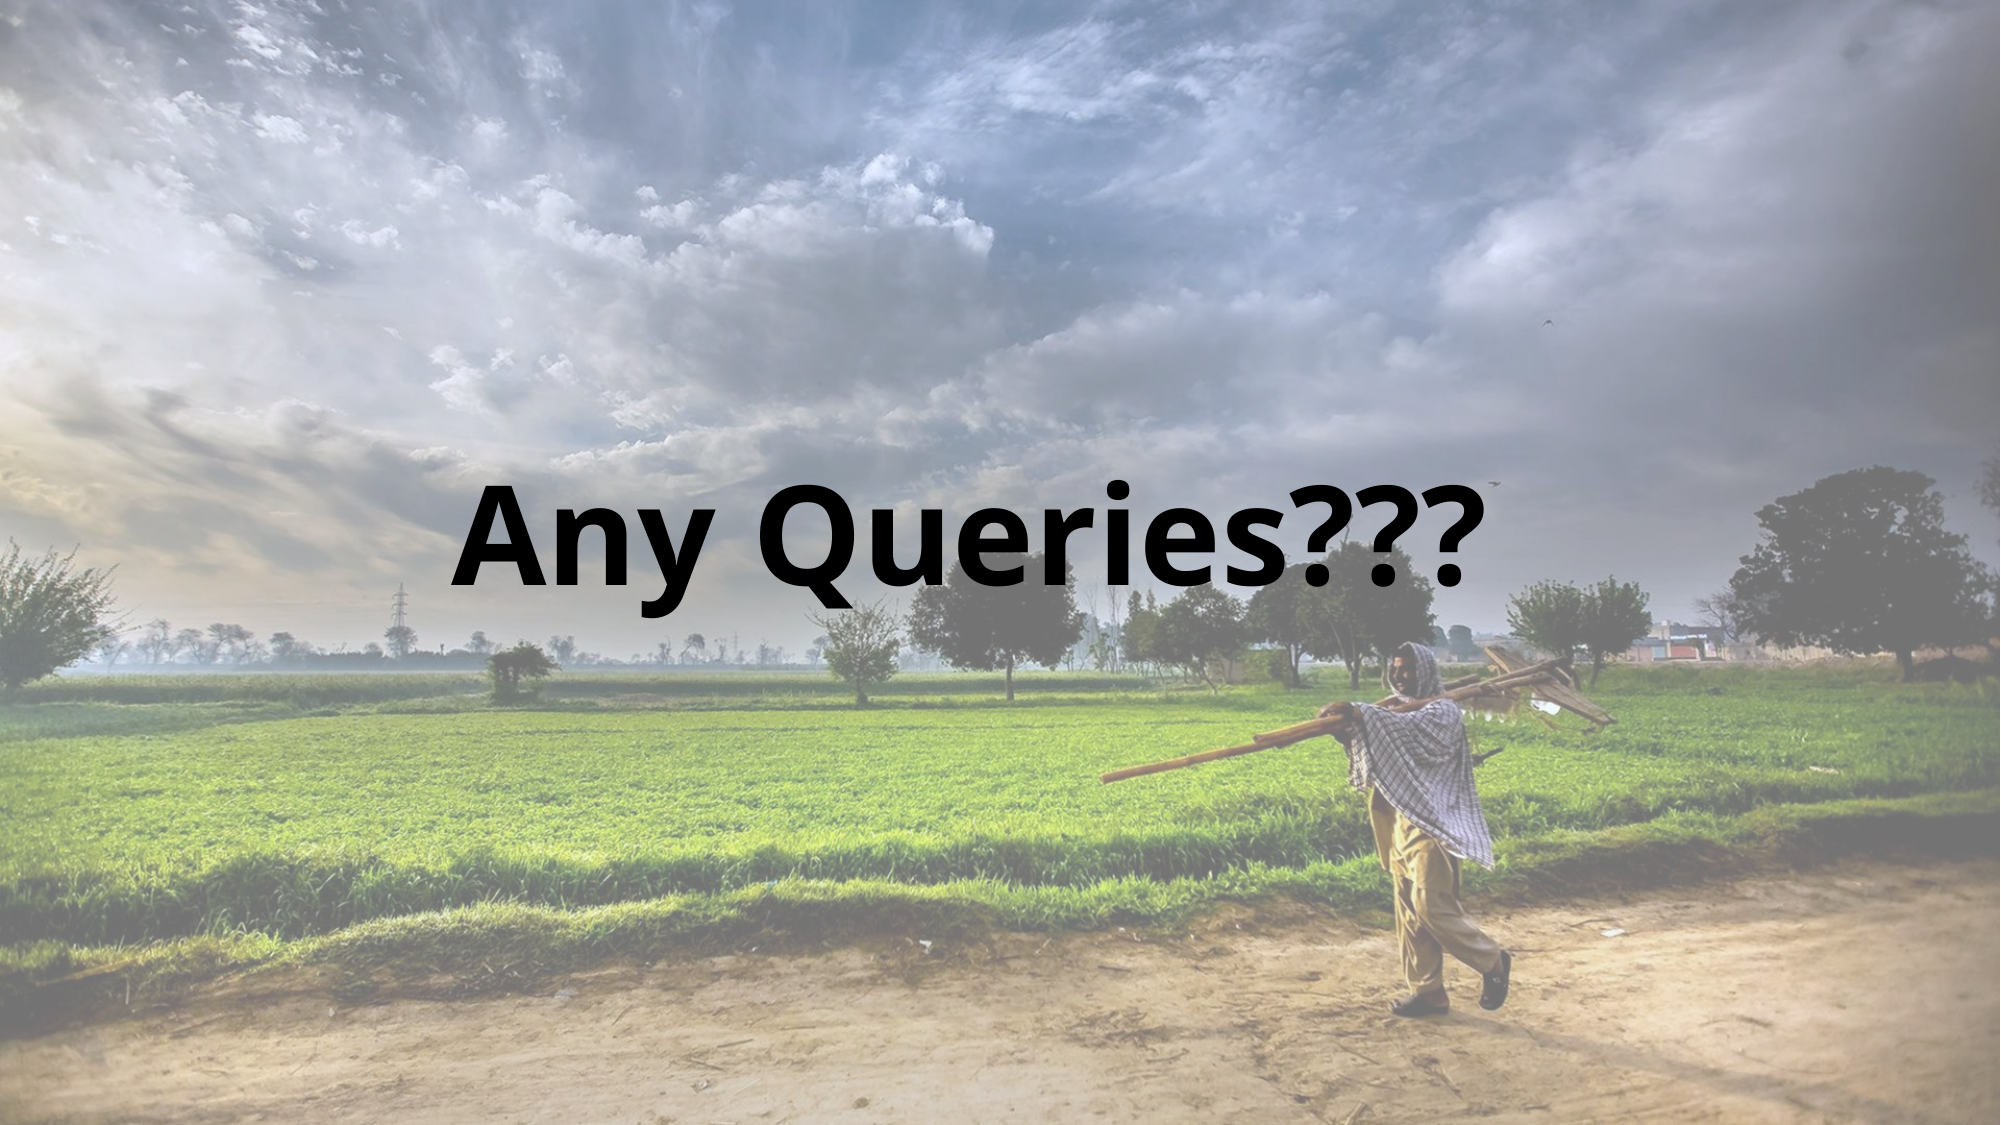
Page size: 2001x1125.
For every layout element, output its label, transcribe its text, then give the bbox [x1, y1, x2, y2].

title Any Queries??? [340, 406, 1600, 675]
